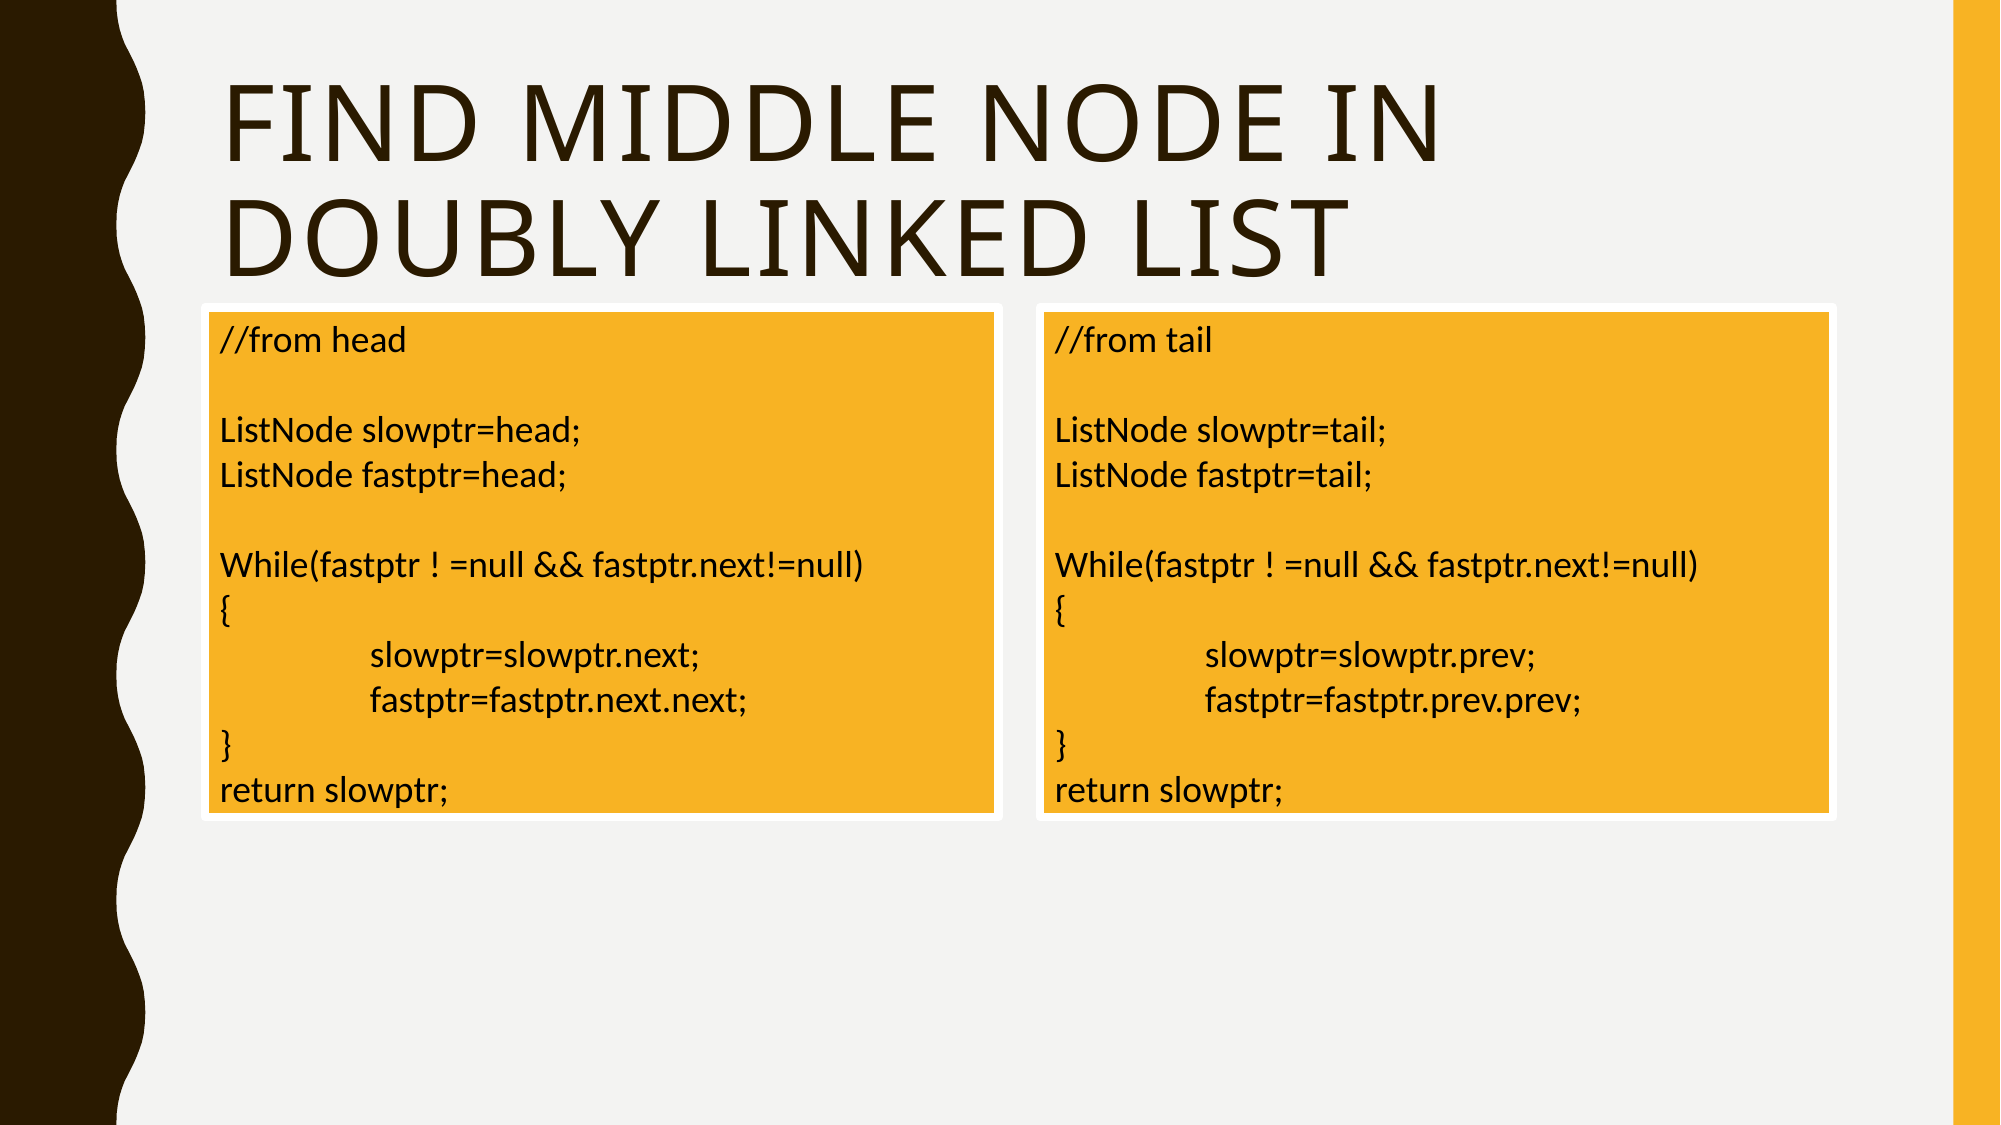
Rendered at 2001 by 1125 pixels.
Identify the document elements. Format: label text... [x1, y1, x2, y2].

title Find middle node in Doubly linked list [205, 62, 1875, 308]
text_box //from head ListNode slowptr=head; ListNode fastptr=head; While(fastptr ! =null && fastptr.next!=null) { slowptr=slowptr.next; fastptr=fastptr.next.next; } return slowptr; [201, 303, 1003, 821]
text_box //from tail ListNode slowptr=tail; ListNode fastptr=tail; While(fastptr ! =null && fastptr.next!=null) { slowptr=slowptr.prev; fastptr=fastptr.prev.prev; } return slowptr; [1036, 303, 1837, 821]
